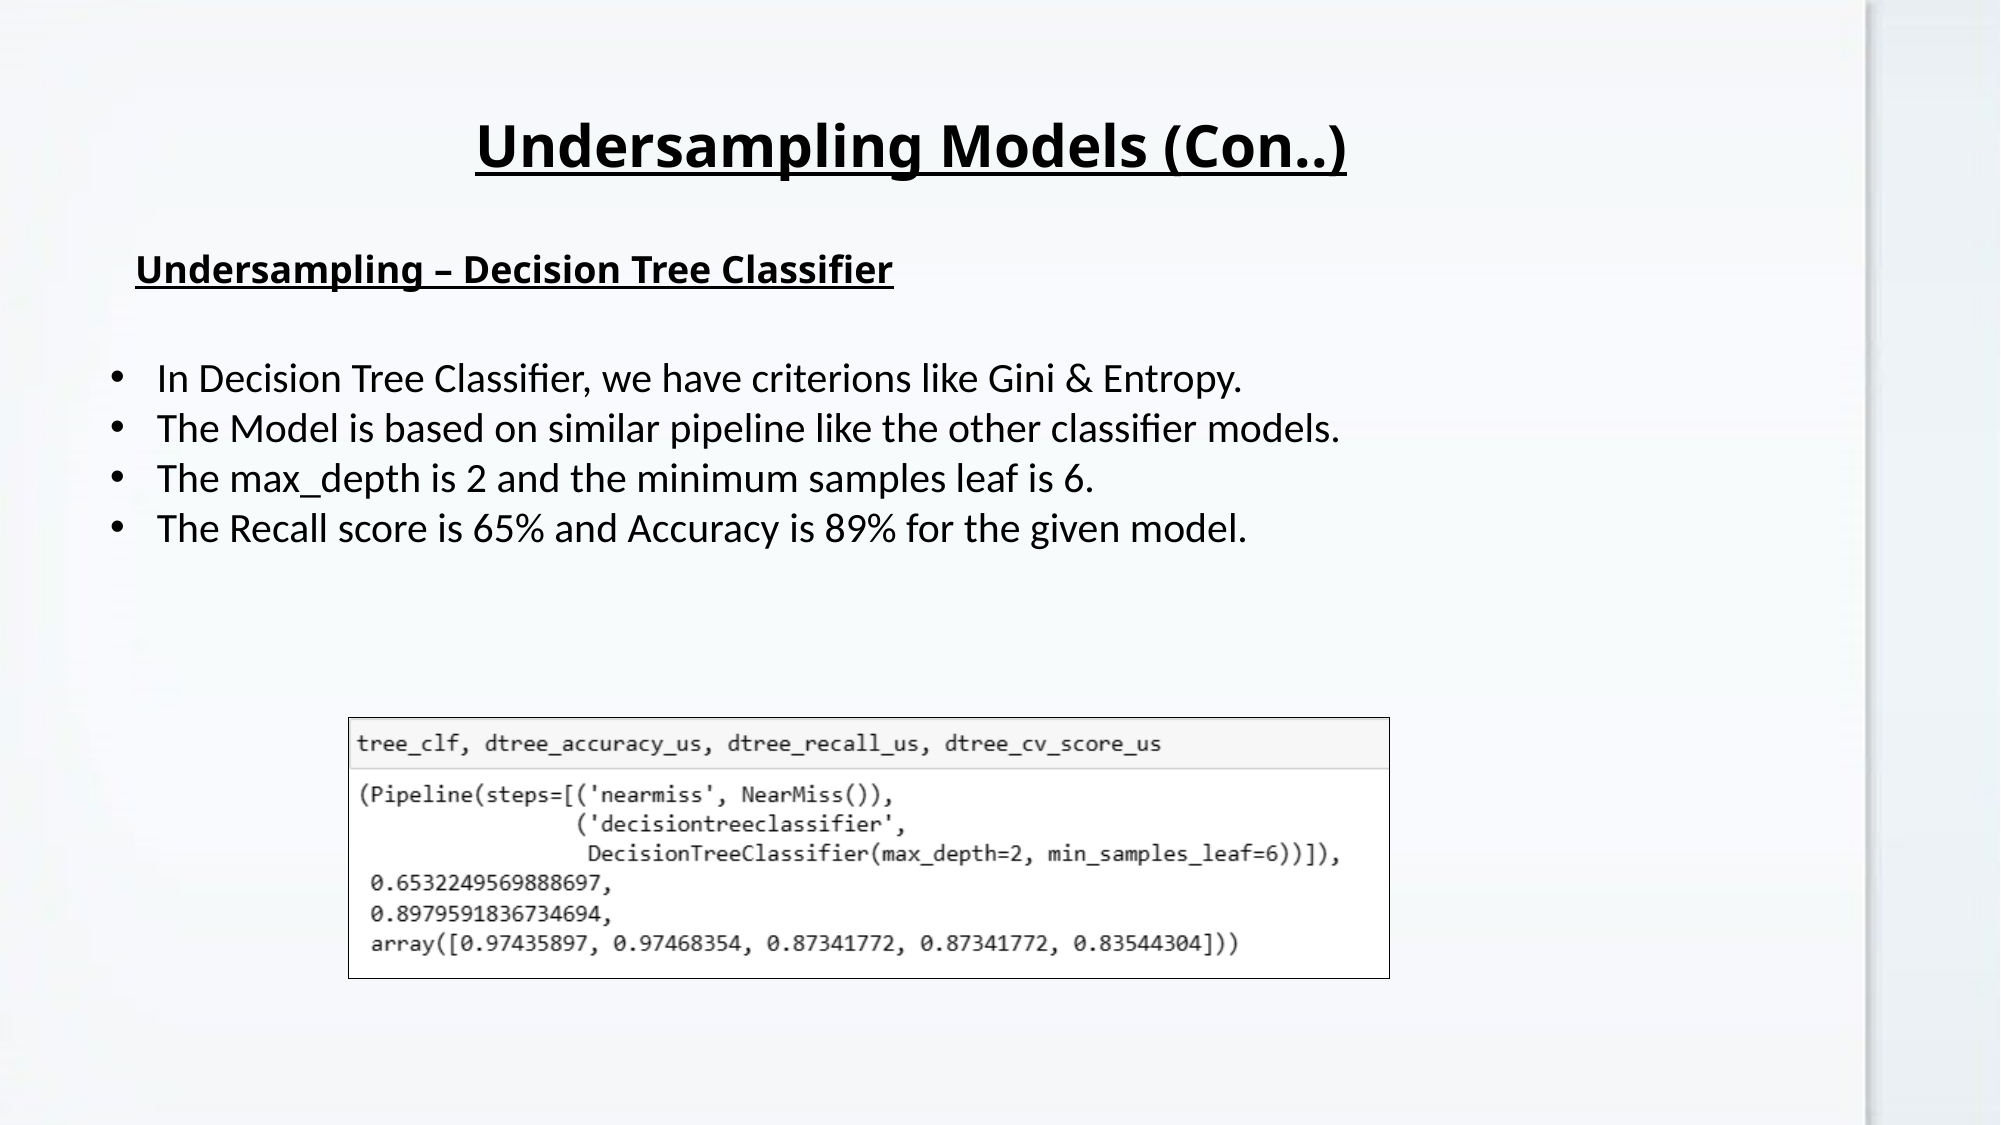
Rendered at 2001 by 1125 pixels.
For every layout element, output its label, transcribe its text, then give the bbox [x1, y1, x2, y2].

text_box Undersampling – Decision Tree Classifier [120, 238, 1121, 298]
text_box In Decision Tree Classifier, we have criterions like Gini & Entropy. The Model is based on similar pipeline like the other classifier models. The max_depth is 2 and the minimum samples leaf is 6. The Recall score is 65% and Accuracy is 89% for the given model. [95, 343, 1728, 559]
text_box Undersampling Models (Con..) [331, 101, 1491, 187]
picture [0, 0, 2001, 1125]
